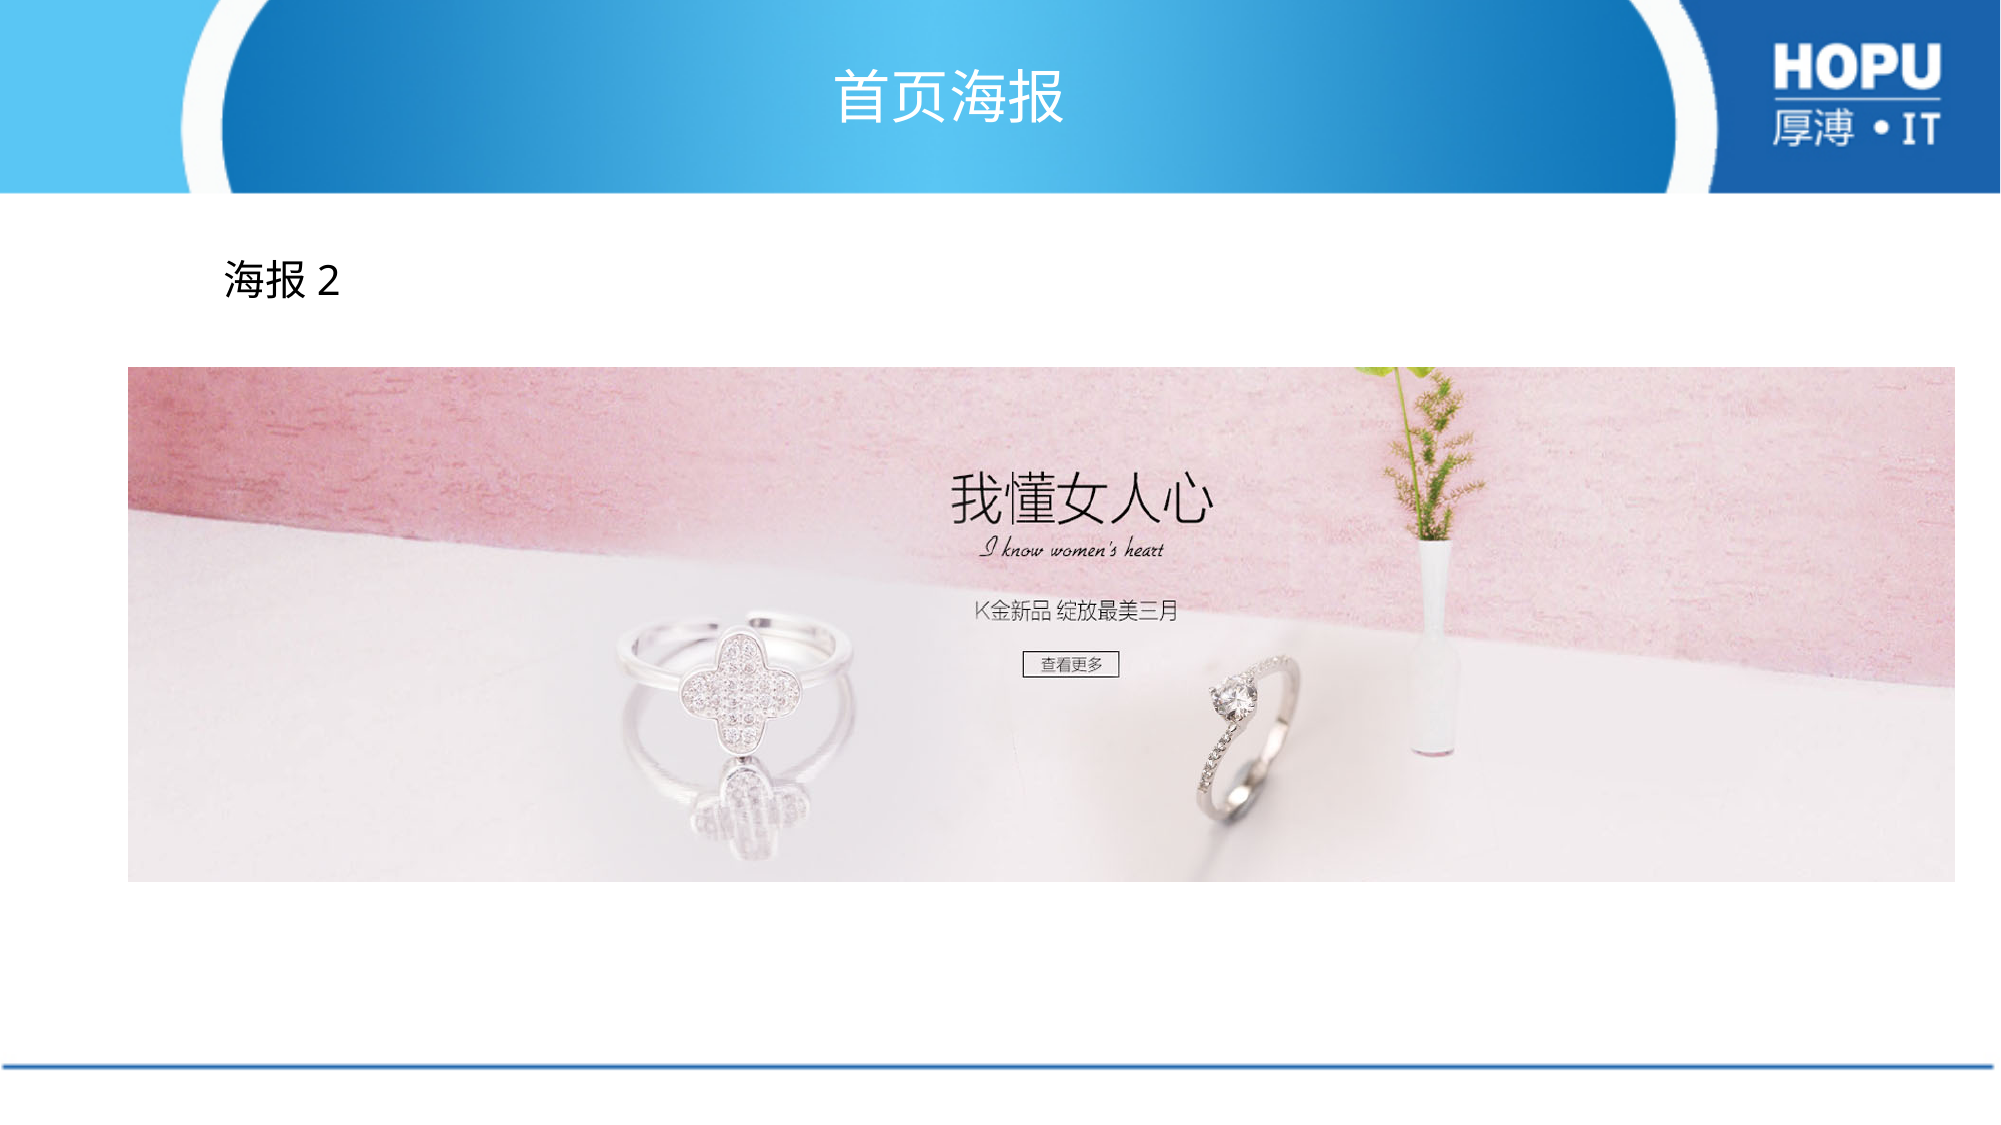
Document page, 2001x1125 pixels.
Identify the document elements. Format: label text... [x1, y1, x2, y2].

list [128, 367, 1955, 882]
picture [0, 0, 2001, 1125]
title 首页海报 [283, 16, 1615, 184]
text_box 海报2 [208, 246, 553, 311]
